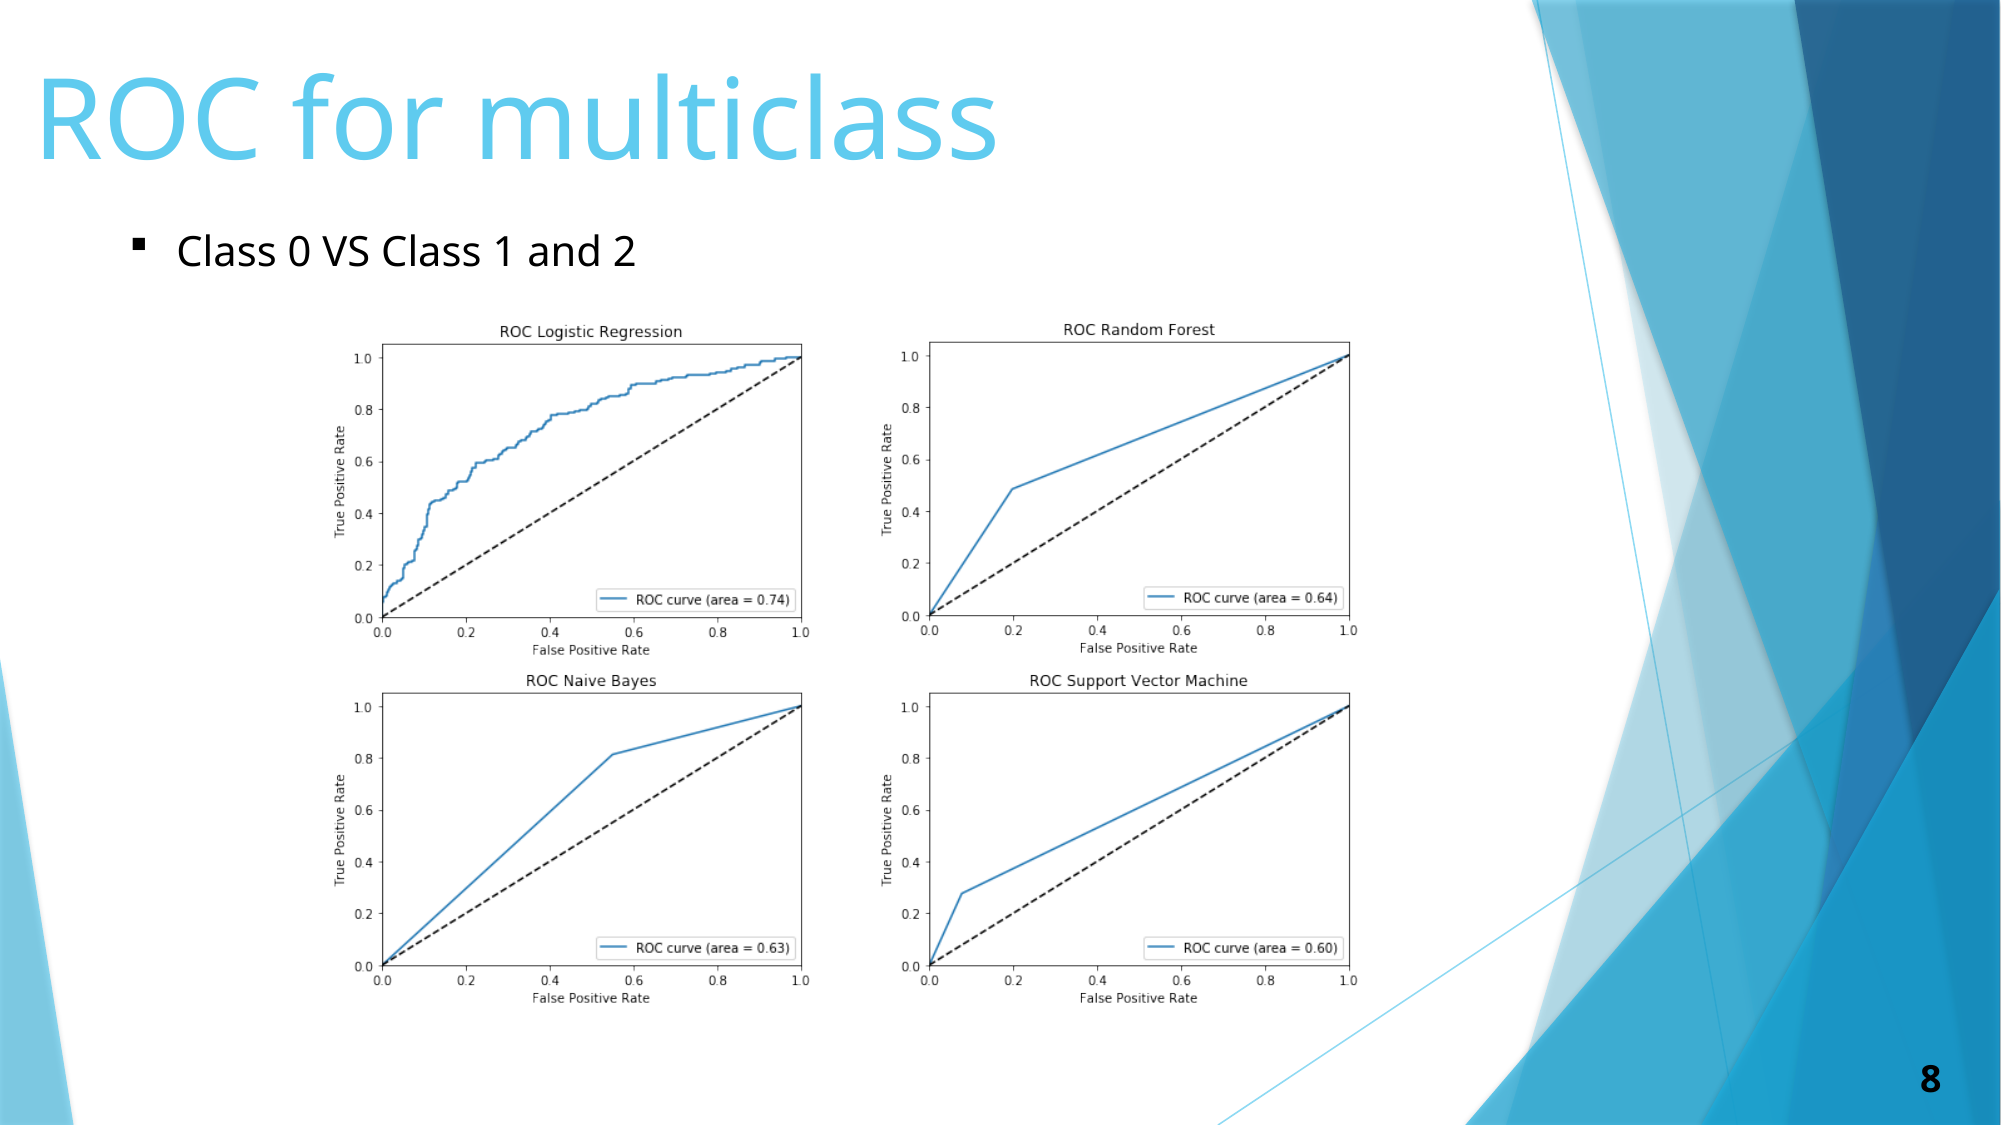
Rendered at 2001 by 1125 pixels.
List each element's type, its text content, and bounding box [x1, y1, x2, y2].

text_box ROC for multiclass [18, 39, 1017, 190]
slide_number 8 [1844, 1050, 1957, 1111]
picture [326, 316, 821, 1014]
text_box Class 0 VS Class 1 and 2 [114, 217, 1203, 283]
picture [873, 314, 1368, 1014]
